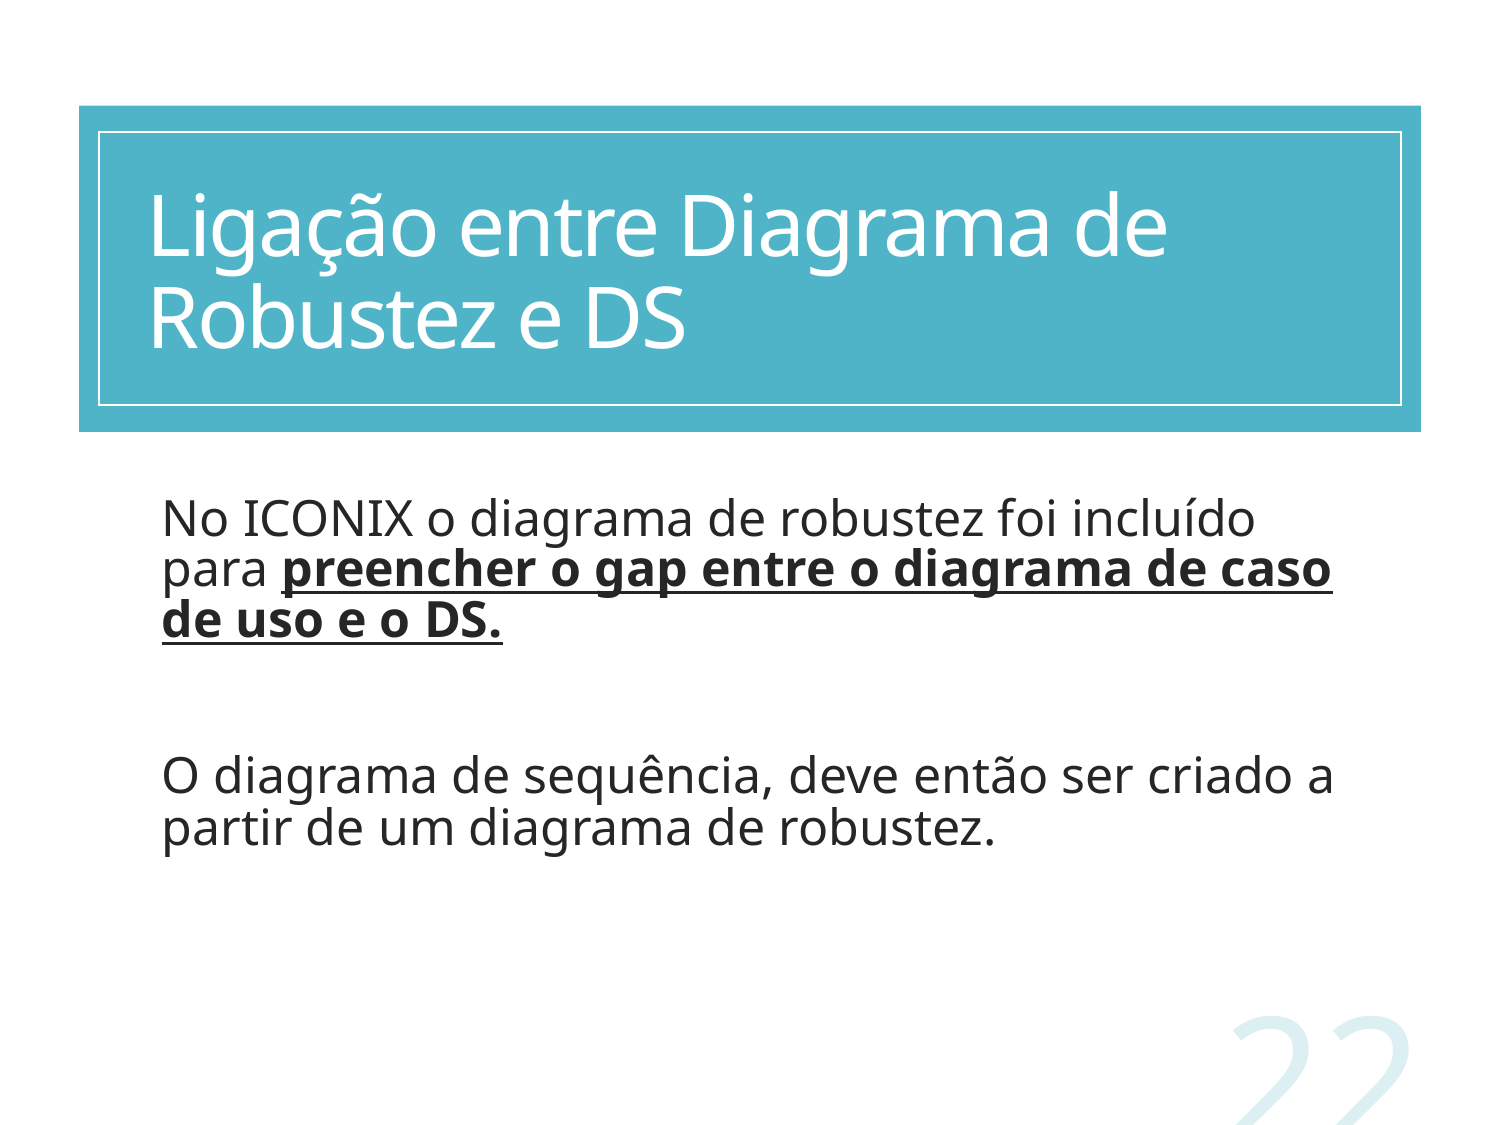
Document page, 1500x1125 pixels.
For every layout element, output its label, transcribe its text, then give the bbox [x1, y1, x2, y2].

list No ICONIX o diagrama de robustez foi incluído para preencher o gap entre o diagrama de caso de uso e o DS. O diagrama de sequência, deve então ser criado a partir de um diagrama de robustez. [131, 487, 1368, 964]
text_box [98, 131, 1402, 406]
text_box [78, 104, 1422, 433]
slide_number 22 [1078, 963, 1439, 1125]
title Ligação entre Diagrama de Robustez e DS [131, 173, 1368, 376]
